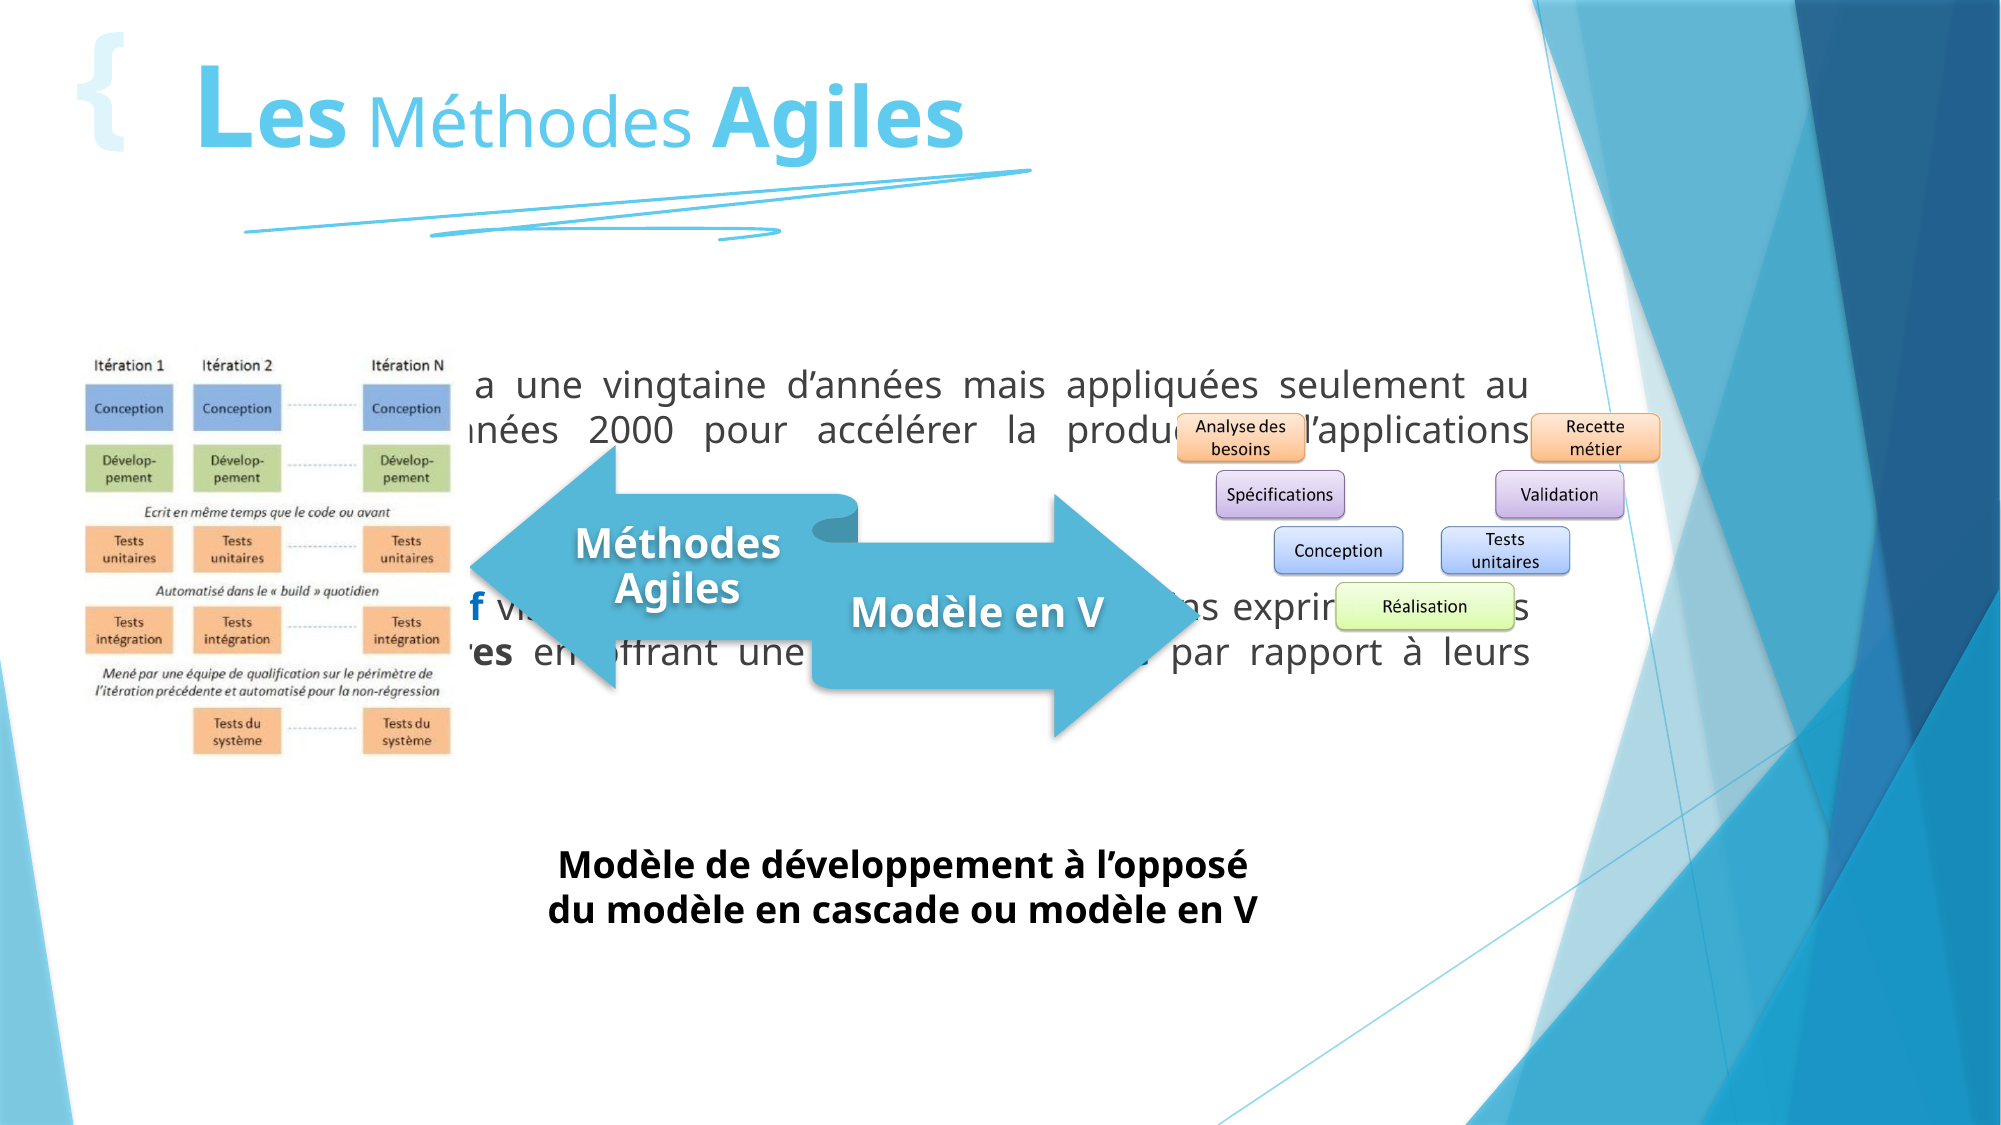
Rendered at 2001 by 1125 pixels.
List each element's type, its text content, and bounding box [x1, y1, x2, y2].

text_box [243, 168, 1033, 242]
picture [84, 345, 470, 762]
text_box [475, 421, 1202, 762]
picture [1177, 401, 1665, 643]
text_box Modèle de développement à l’opposé du modèle en cascade ou modèle en V [514, 833, 1293, 939]
list Apparues il y a une vingtaine d’années mais appliquées seulement au début des années 2000 pour accélérer la production d’applications logicielles Modèle itératif visant à répondre au mieux aux besoins exprimés par les commanditaires en offrant une grande réactivité par rapport à leurs demandes [135, 651, 1547, 910]
text_box { [0, 0, 277, 166]
text_box Les Méthodes Agiles [176, 25, 1885, 243]
list Apparues il y a une vingtaine d’années mais appliquées seulement au début des années 2000 pour accélérer la production d’applications logicielles Modèle itératif visant à répondre au mieux aux besoins exprimés par les commanditaires en offrant une grande réactivité par rapport à leurs demandes [135, 272, 1547, 420]
